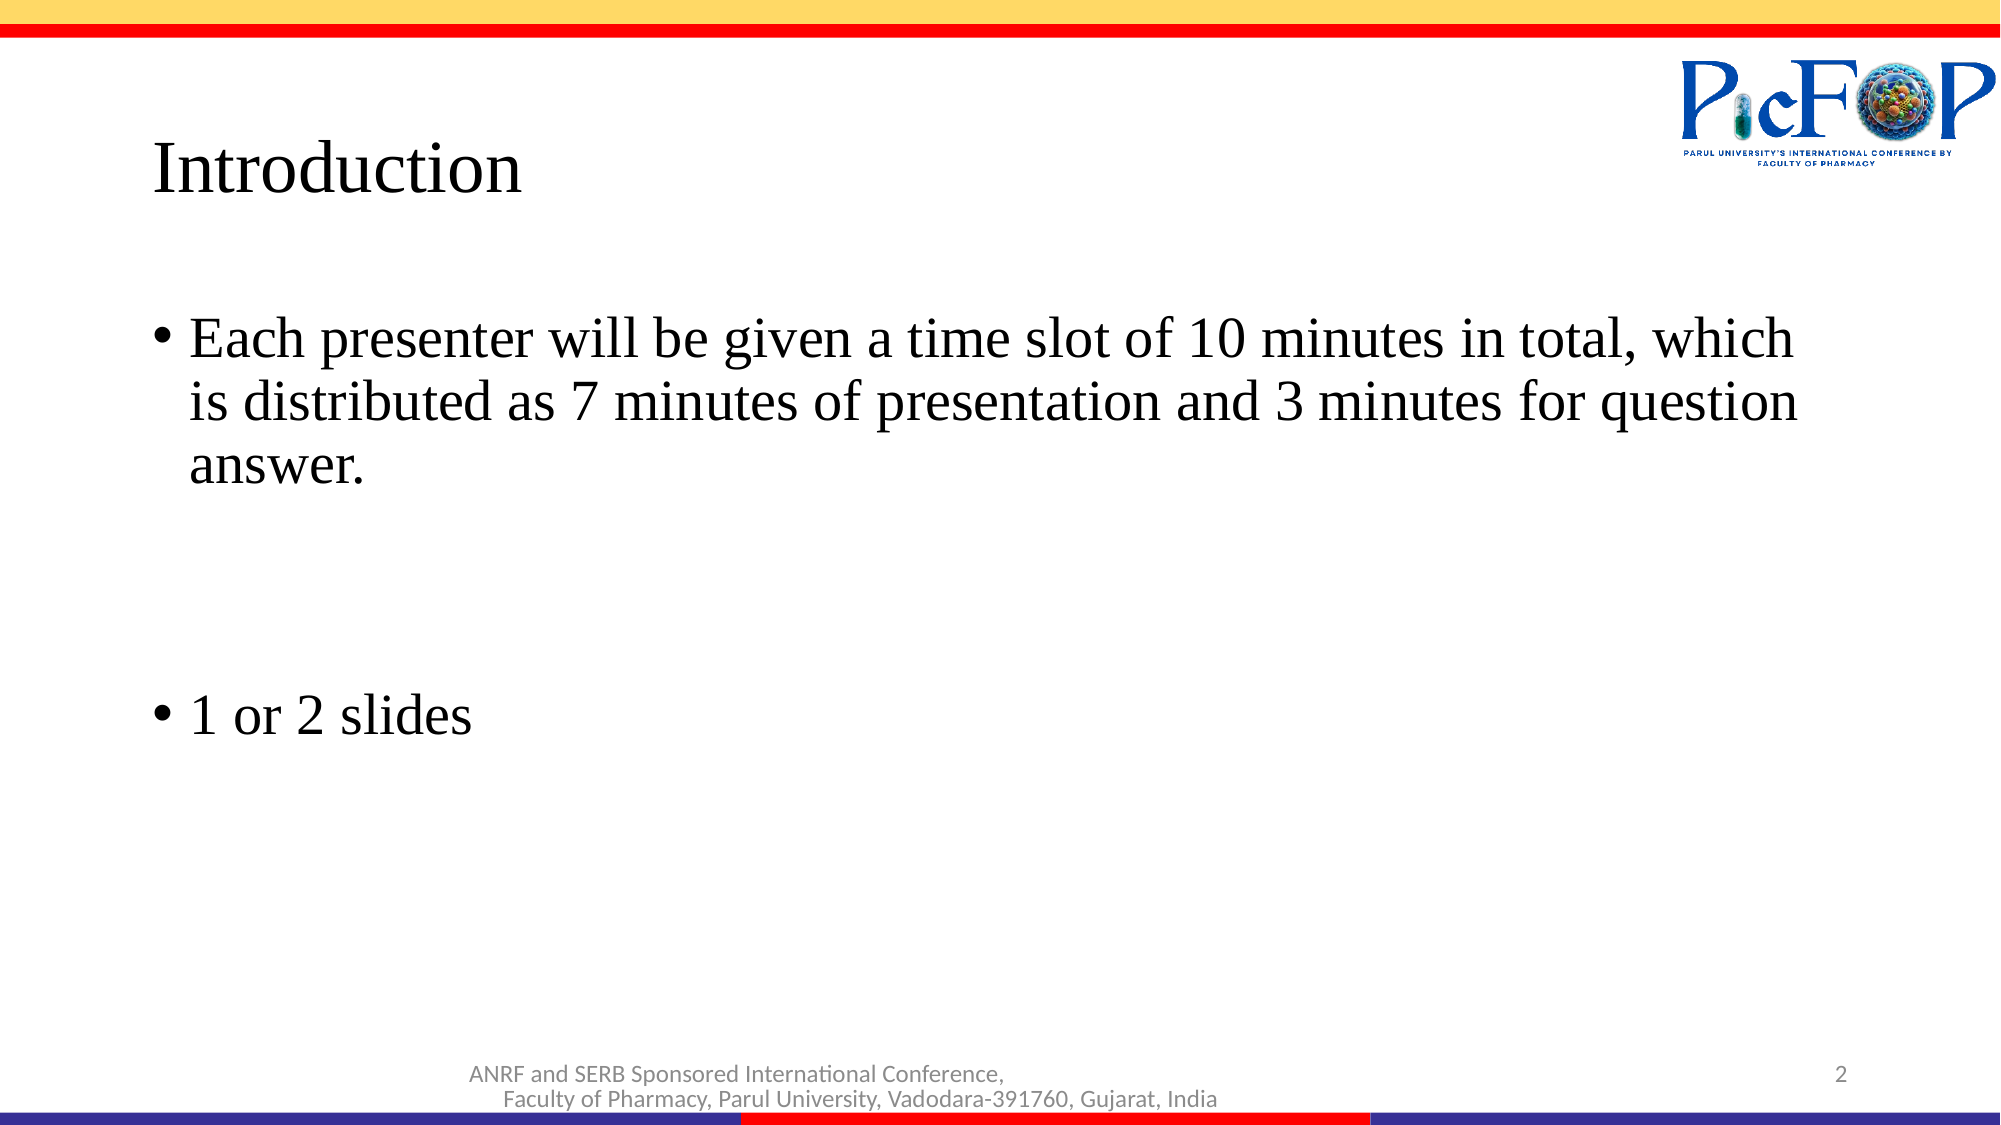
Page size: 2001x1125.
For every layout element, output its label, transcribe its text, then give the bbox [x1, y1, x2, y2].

slide_number 2 [1412, 1042, 1863, 1103]
picture [1672, 40, 2000, 172]
title Introduction [137, 59, 1863, 278]
list Each presenter will be given a time slot of 10 minutes in total, which is distributed as 7 minutes of presentation and 3 minutes for question answer. 1 or 2 slides [137, 299, 1863, 1014]
footer ANRF and SERB Sponsored International Conference, Faculty of Pharmacy, Parul University, Vadodara-391760, Gujarat, India [454, 1042, 1338, 1103]
